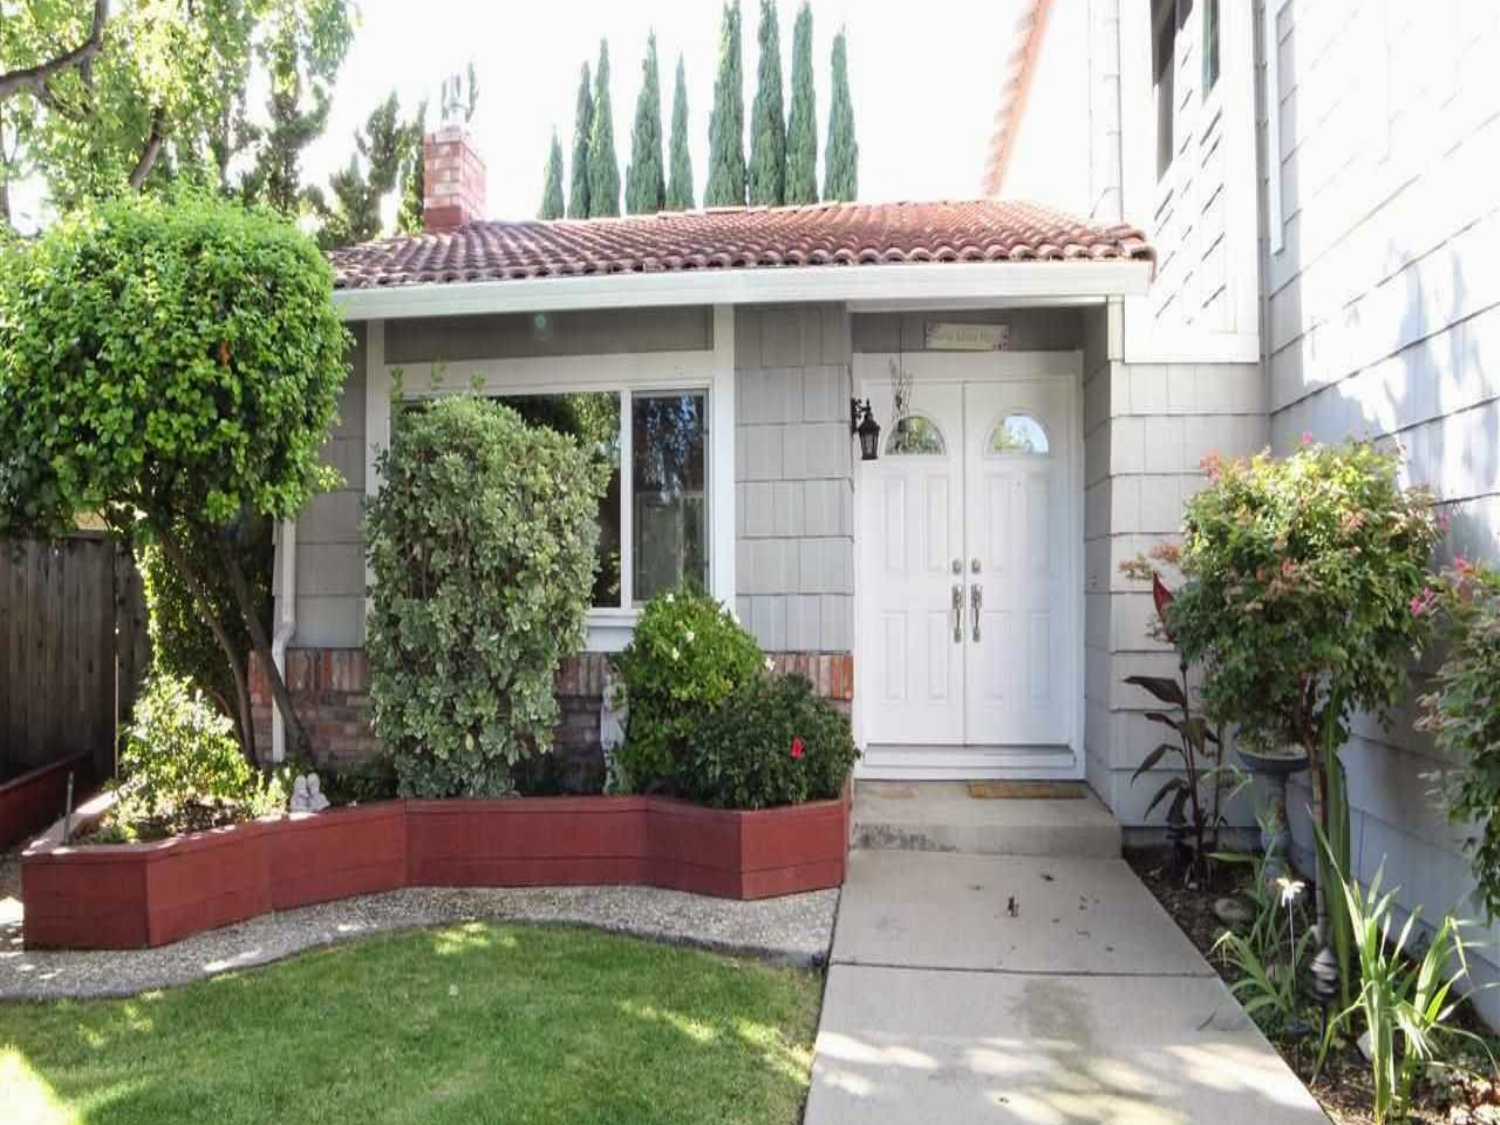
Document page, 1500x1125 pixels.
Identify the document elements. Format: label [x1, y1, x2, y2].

list [0, 0, 1500, 1125]
